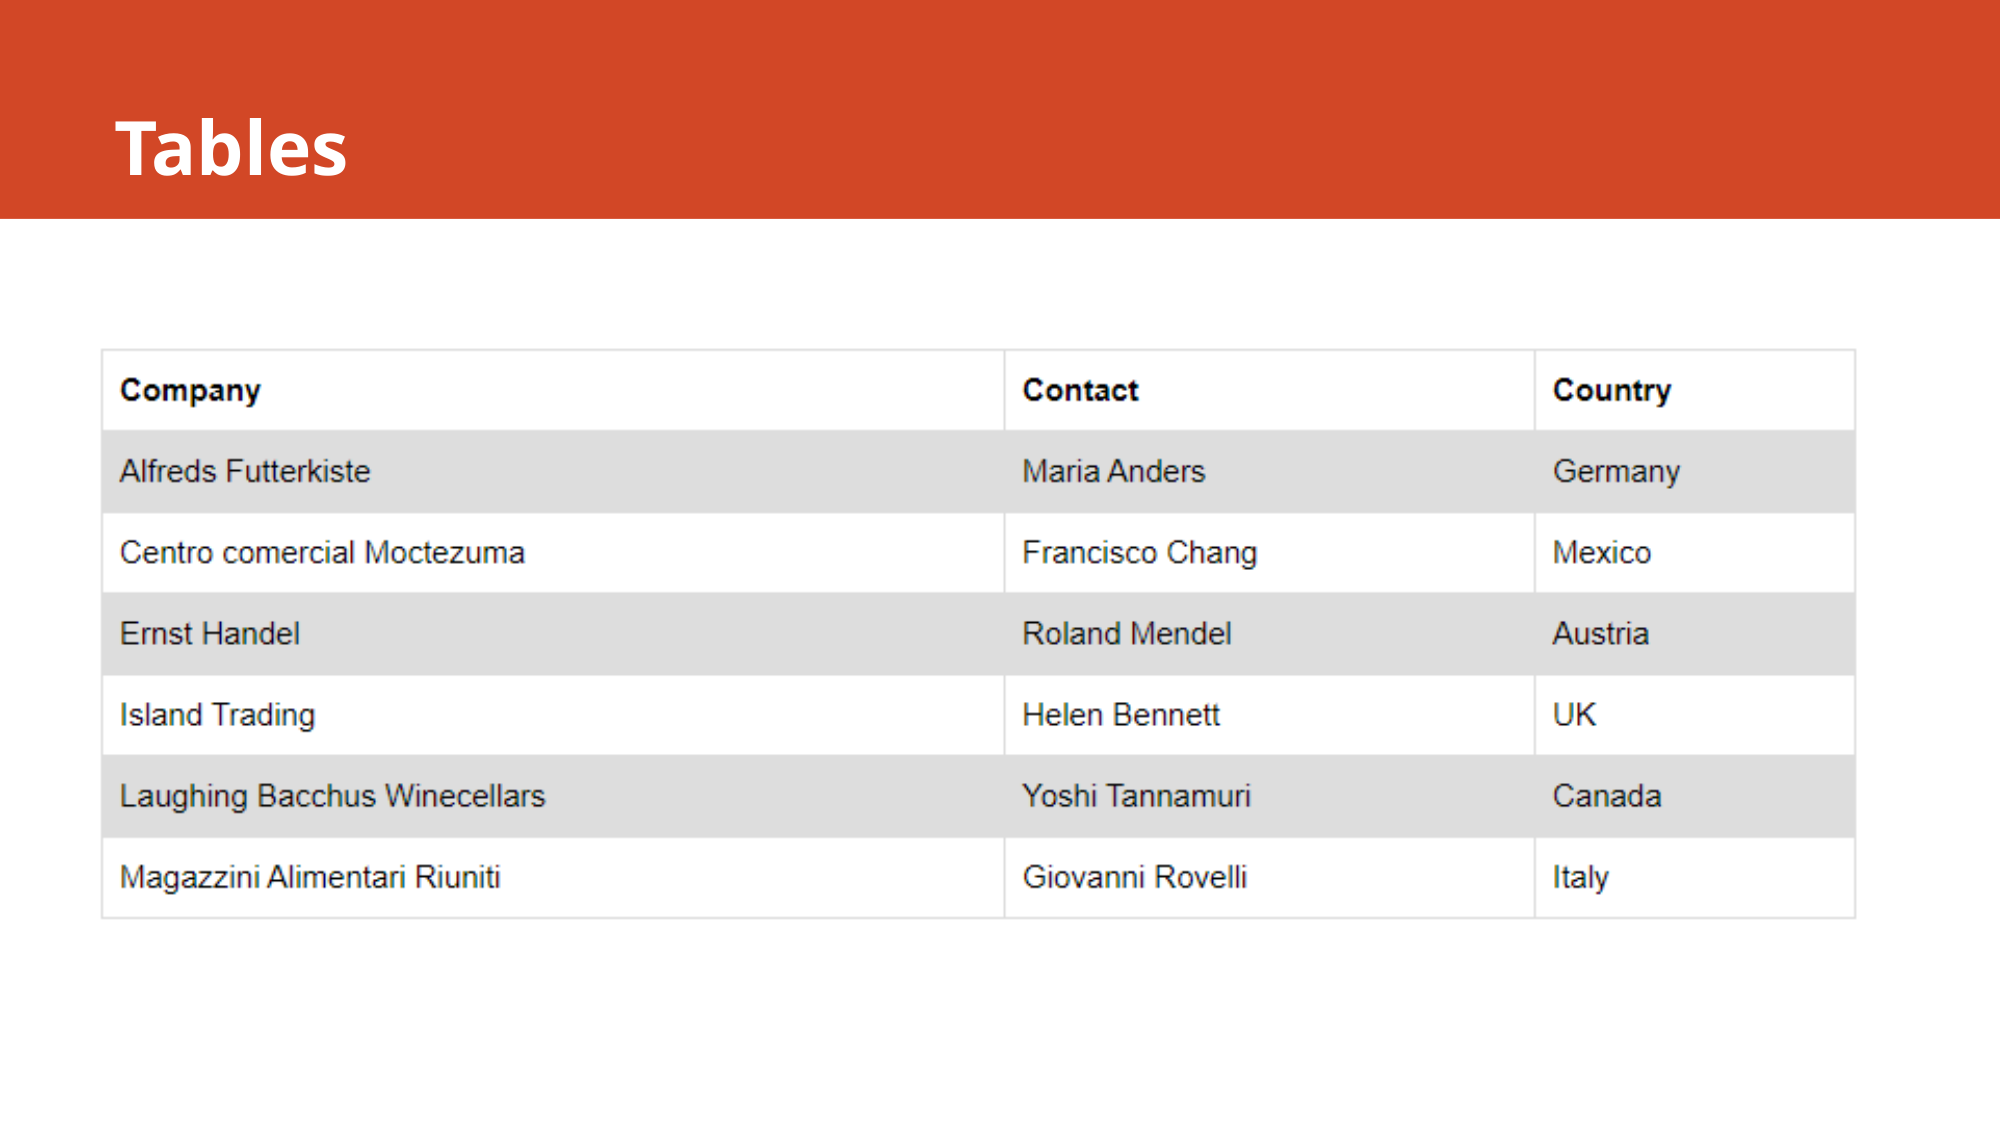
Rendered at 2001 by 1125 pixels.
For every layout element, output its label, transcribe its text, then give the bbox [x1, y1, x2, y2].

picture [89, 341, 1863, 930]
title Tables [99, 0, 1863, 199]
